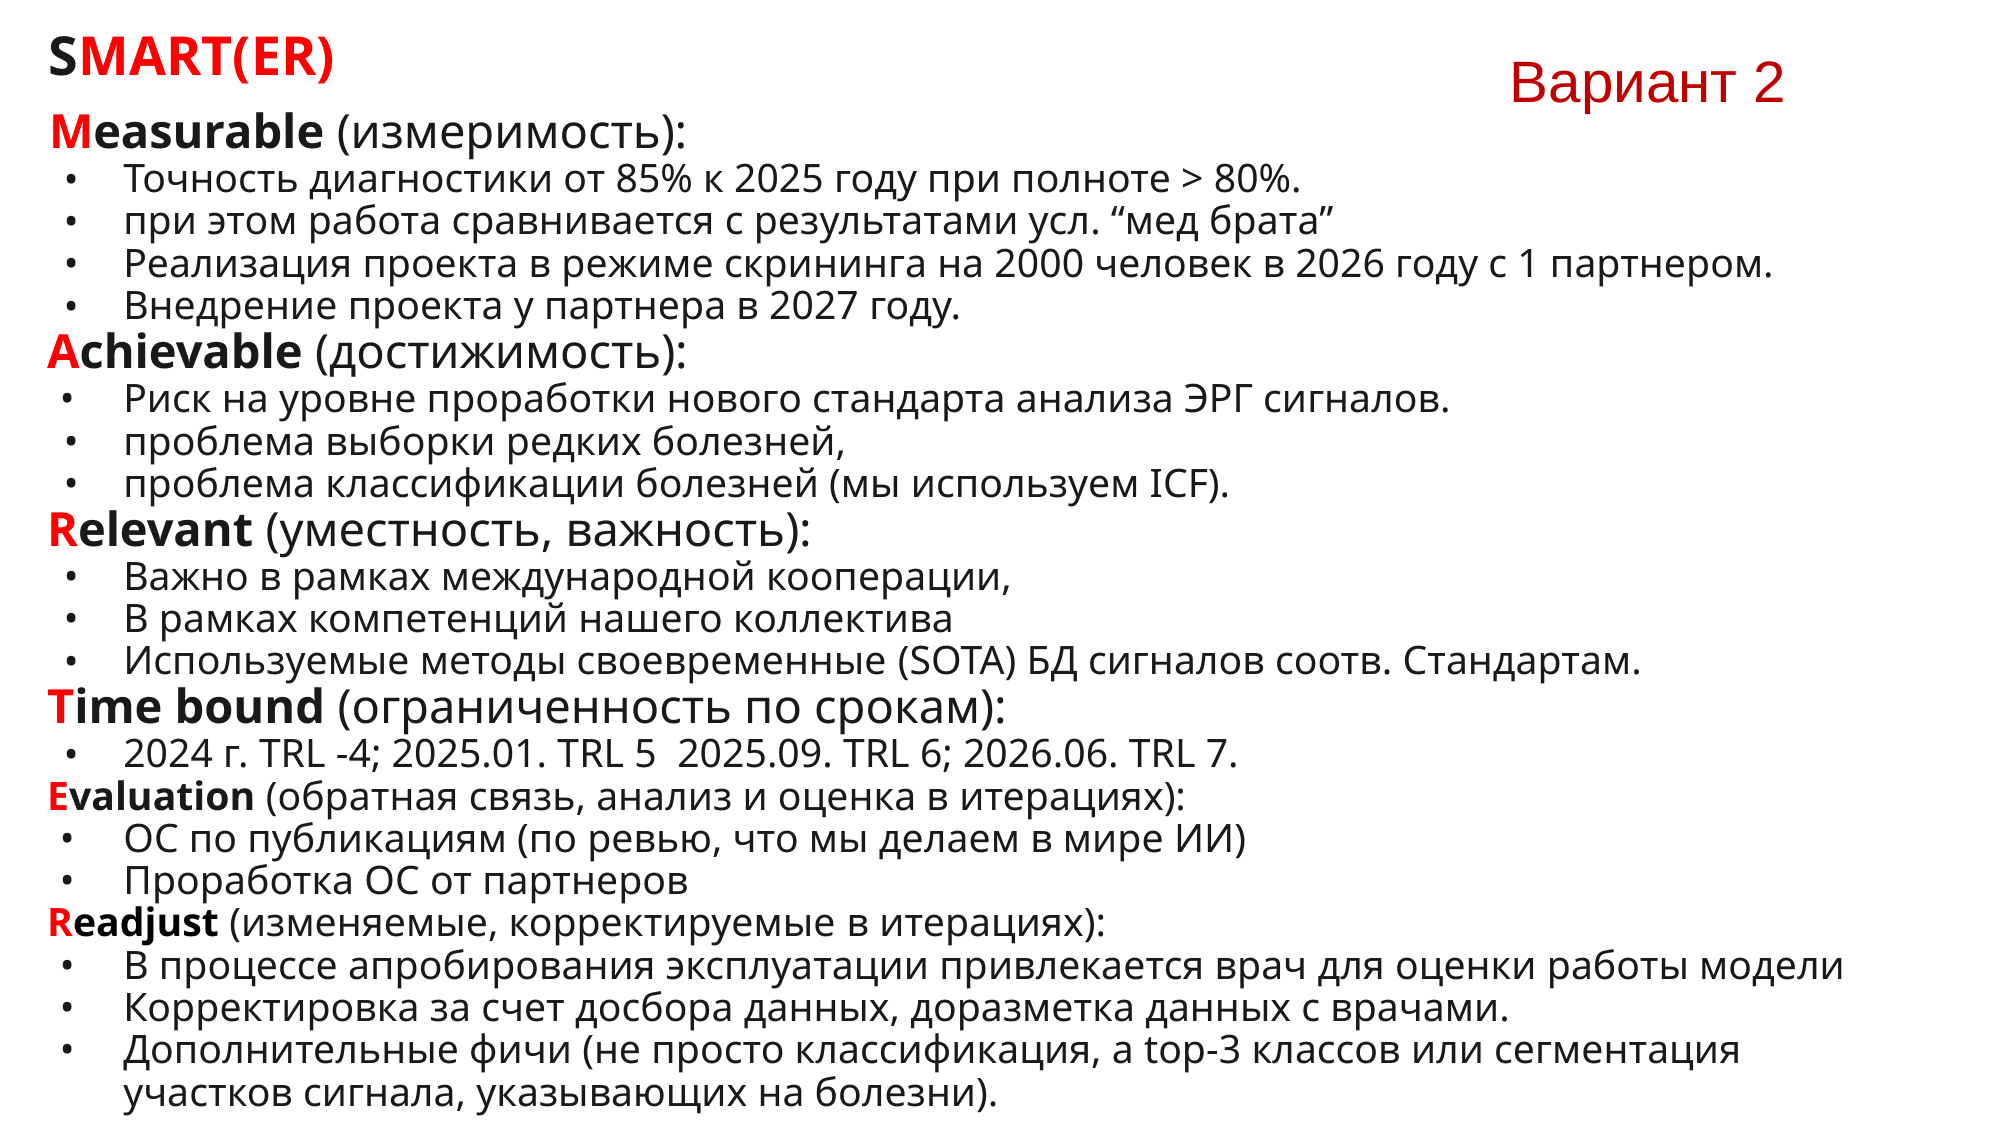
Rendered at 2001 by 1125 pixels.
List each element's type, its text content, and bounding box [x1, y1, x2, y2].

text_box Вариант 2 [1495, 36, 1949, 122]
list Measurable (измеримость): Точность диагностики от 85% к 2025 году при полноте > 80%. при этом работа сравнивается с результатами усл. “мед брата” Реализация проекта в режиме скрининга на 2000 человек в 2026 году с 1 партнером. Внедрение проекта у партнера в 2027 году. Achievable (достижимость): Риск на уровне проработки нового стандарта анализа ЭРГ сигналов. проблема выборки редких болезней, проблема классификации болезней (мы используем ICF). Relevant (уместность, важность): Важно в рамках международной кооперации, В рамках компетенций нашего коллектива Используемые методы своевременные (SOTA) БД сигналов соотв. Стандартам. Time bound (ограниченность по срокам): 2024 г. TRL -4; 2025.01. TRL 5 2025.09. TRL 6; 2026.06. TRL 7. Evaluation (обратная связь, анализ и оценка в итерациях): ОС по публикациям (по ревью, что мы делаем в мире ИИ) Проработка ОС от партнеров Readjust (изменяемые, корректируемые в итерациях): В процессе апробирования эксплуатации привлекается врач для оценки работы модели Корректировка за счет досбора данных, доразметка данных с врачами. Дополнительные фичи (не просто классификация, а top-3 классов или сегментация участков сигнала, указывающих на болезни). [32, 100, 1915, 1125]
title SMART(ER) [32, 0, 1758, 100]
